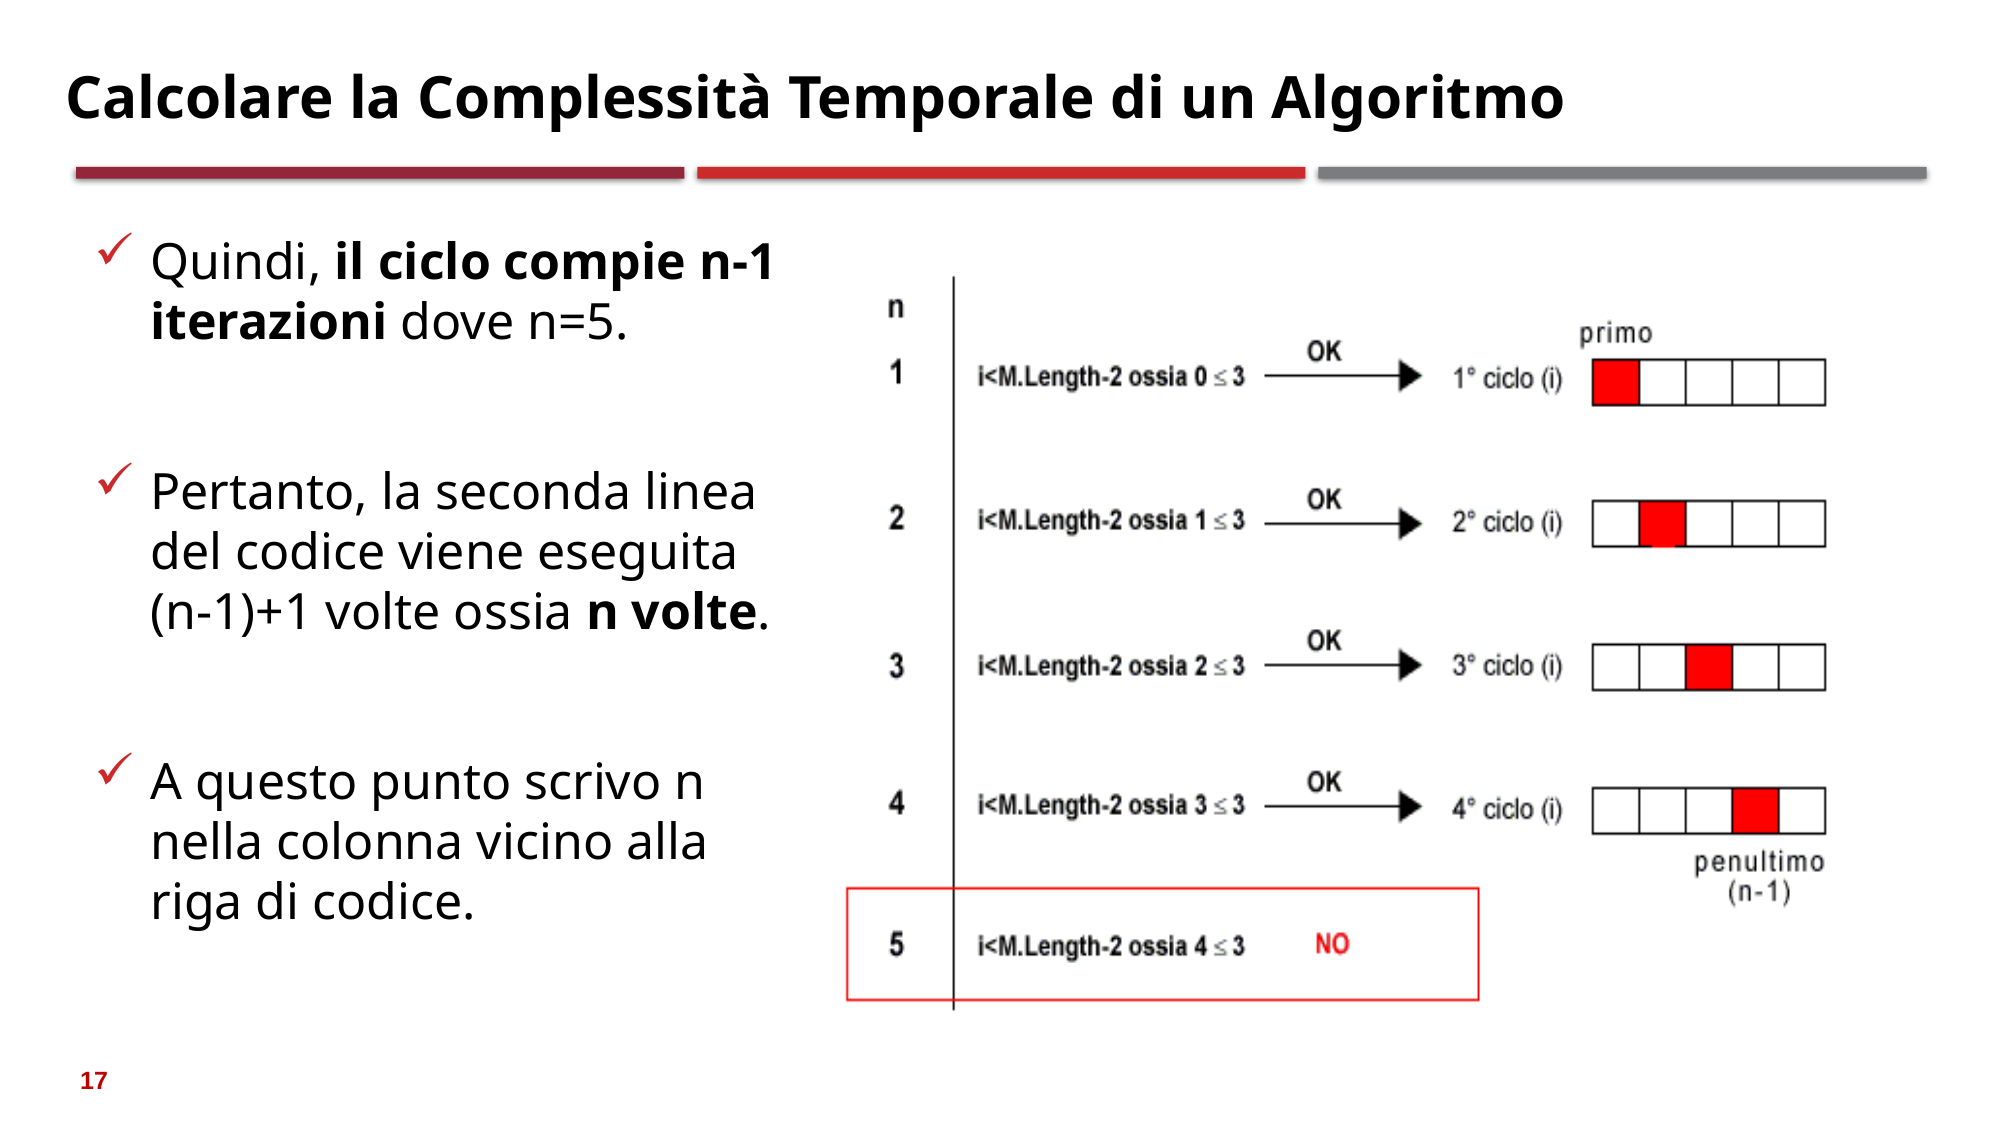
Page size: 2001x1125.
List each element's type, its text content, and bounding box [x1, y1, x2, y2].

picture [836, 267, 2000, 1021]
text_box Calcolare la Complessità Temporale di un Algoritmo [65, 67, 1914, 131]
slide_number 17 [53, 1049, 136, 1110]
list Quindi, il ciclo compie n-1 iterazioni dove n=5. Pertanto, la seconda linea del codice viene eseguita (n-1)+1 volte ossia n volte. A questo punto scrivo n nella colonna vicino alla riga di codice. [94, 229, 790, 951]
